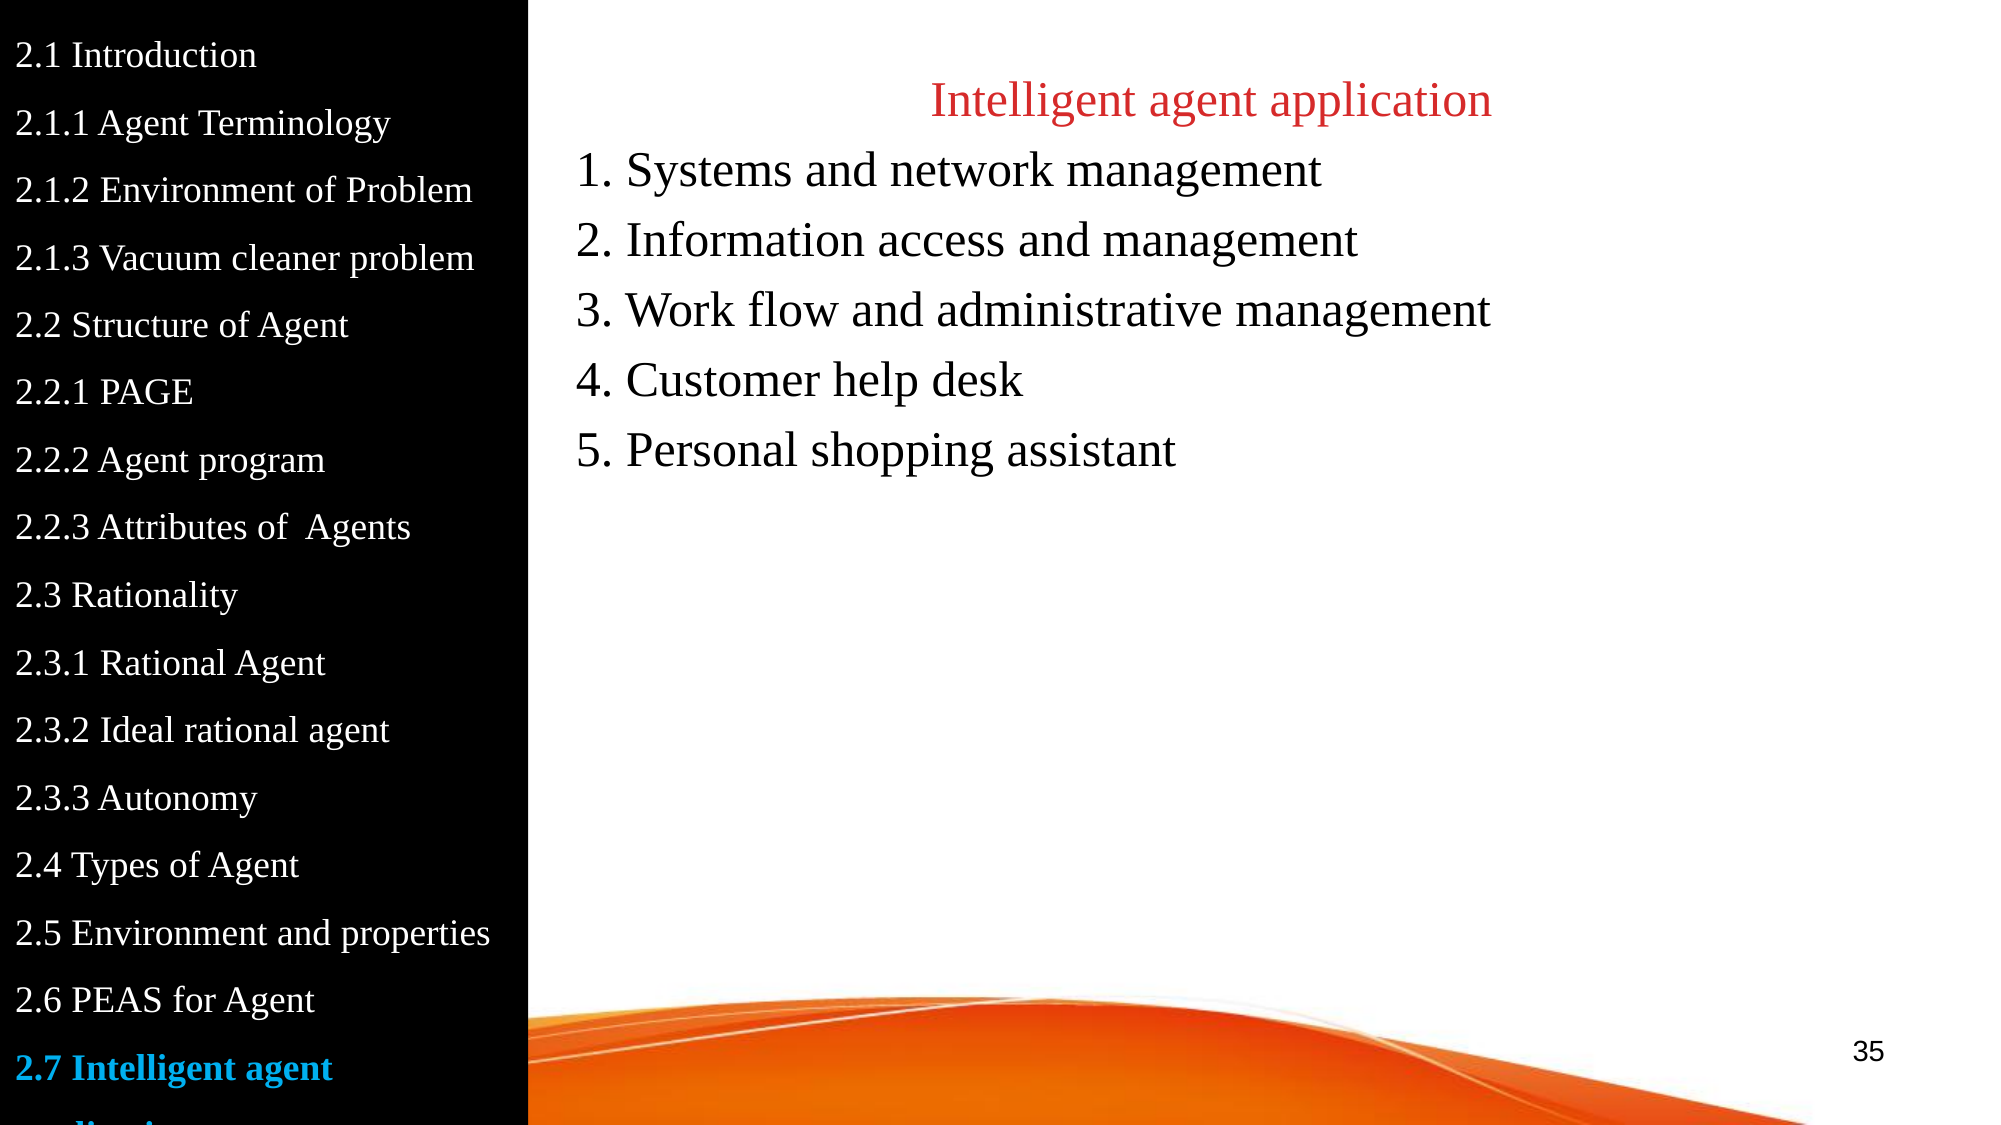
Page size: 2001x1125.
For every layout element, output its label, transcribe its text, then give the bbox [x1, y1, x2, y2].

text_box 2.1 Introduction 2.1.1 Agent Terminology 2.1.2 Environment of Problem 2.1.3 Vacuum cleaner problem 2.2 Structure of Agent 2.2.1 PAGE 2.2.2 Agent program 2.2.3 Attributes of Agents 2.3 Rationality 2.3.1 Rational Agent 2.3.2 Ideal rational agent 2.3.3 Autonomy 2.4 Types of Agent 2.5 Environment and properties 2.6 PEAS for Agent 2.7 Intelligent agent application [0, 0, 529, 1125]
picture [529, 0, 2000, 1125]
slide_number ‹#› [1433, 1024, 1900, 1103]
slide_number [99, 1024, 567, 1103]
list Intelligent agent application 1. Systems and network management 2. Information access and management 3. Work flow and administrative management 4. Customer help desk 5. Personal shopping assistant [560, 58, 1863, 1014]
